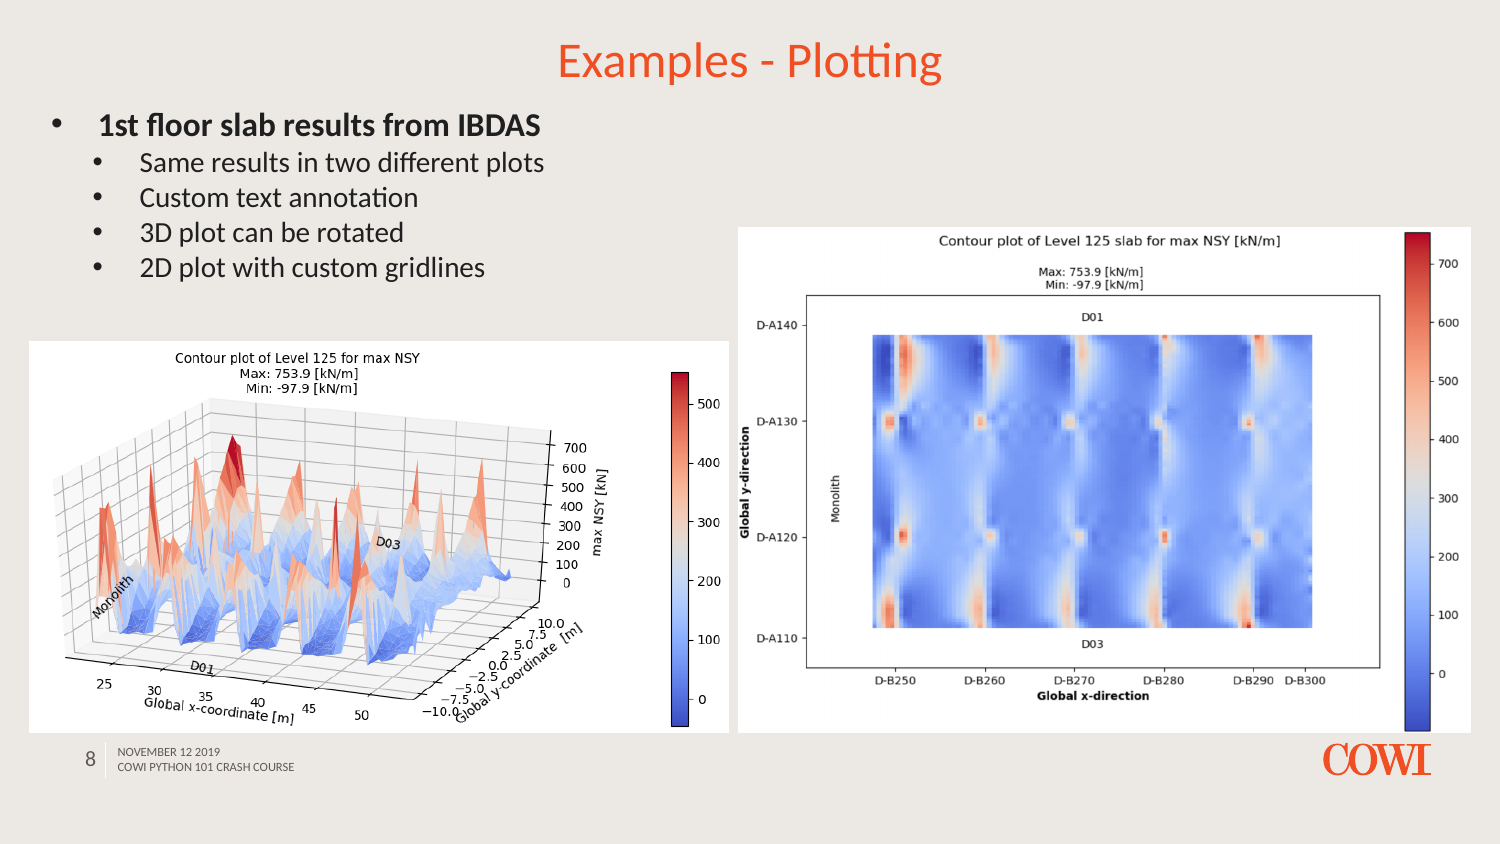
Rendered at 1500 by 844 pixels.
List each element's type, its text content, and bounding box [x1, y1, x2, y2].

footer COWI Python 101 Crash course [117, 762, 439, 774]
text_box 1st floor slab results from IBDAS Same results in two different plots Custom text annotation 3D plot can be rotated 2D plot with custom gridlines [36, 96, 729, 291]
picture [28, 341, 730, 734]
picture [738, 227, 1471, 734]
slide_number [117, 746, 439, 758]
title Examples - Plotting [71, 32, 1429, 105]
slide_number 8 [29, 742, 97, 796]
